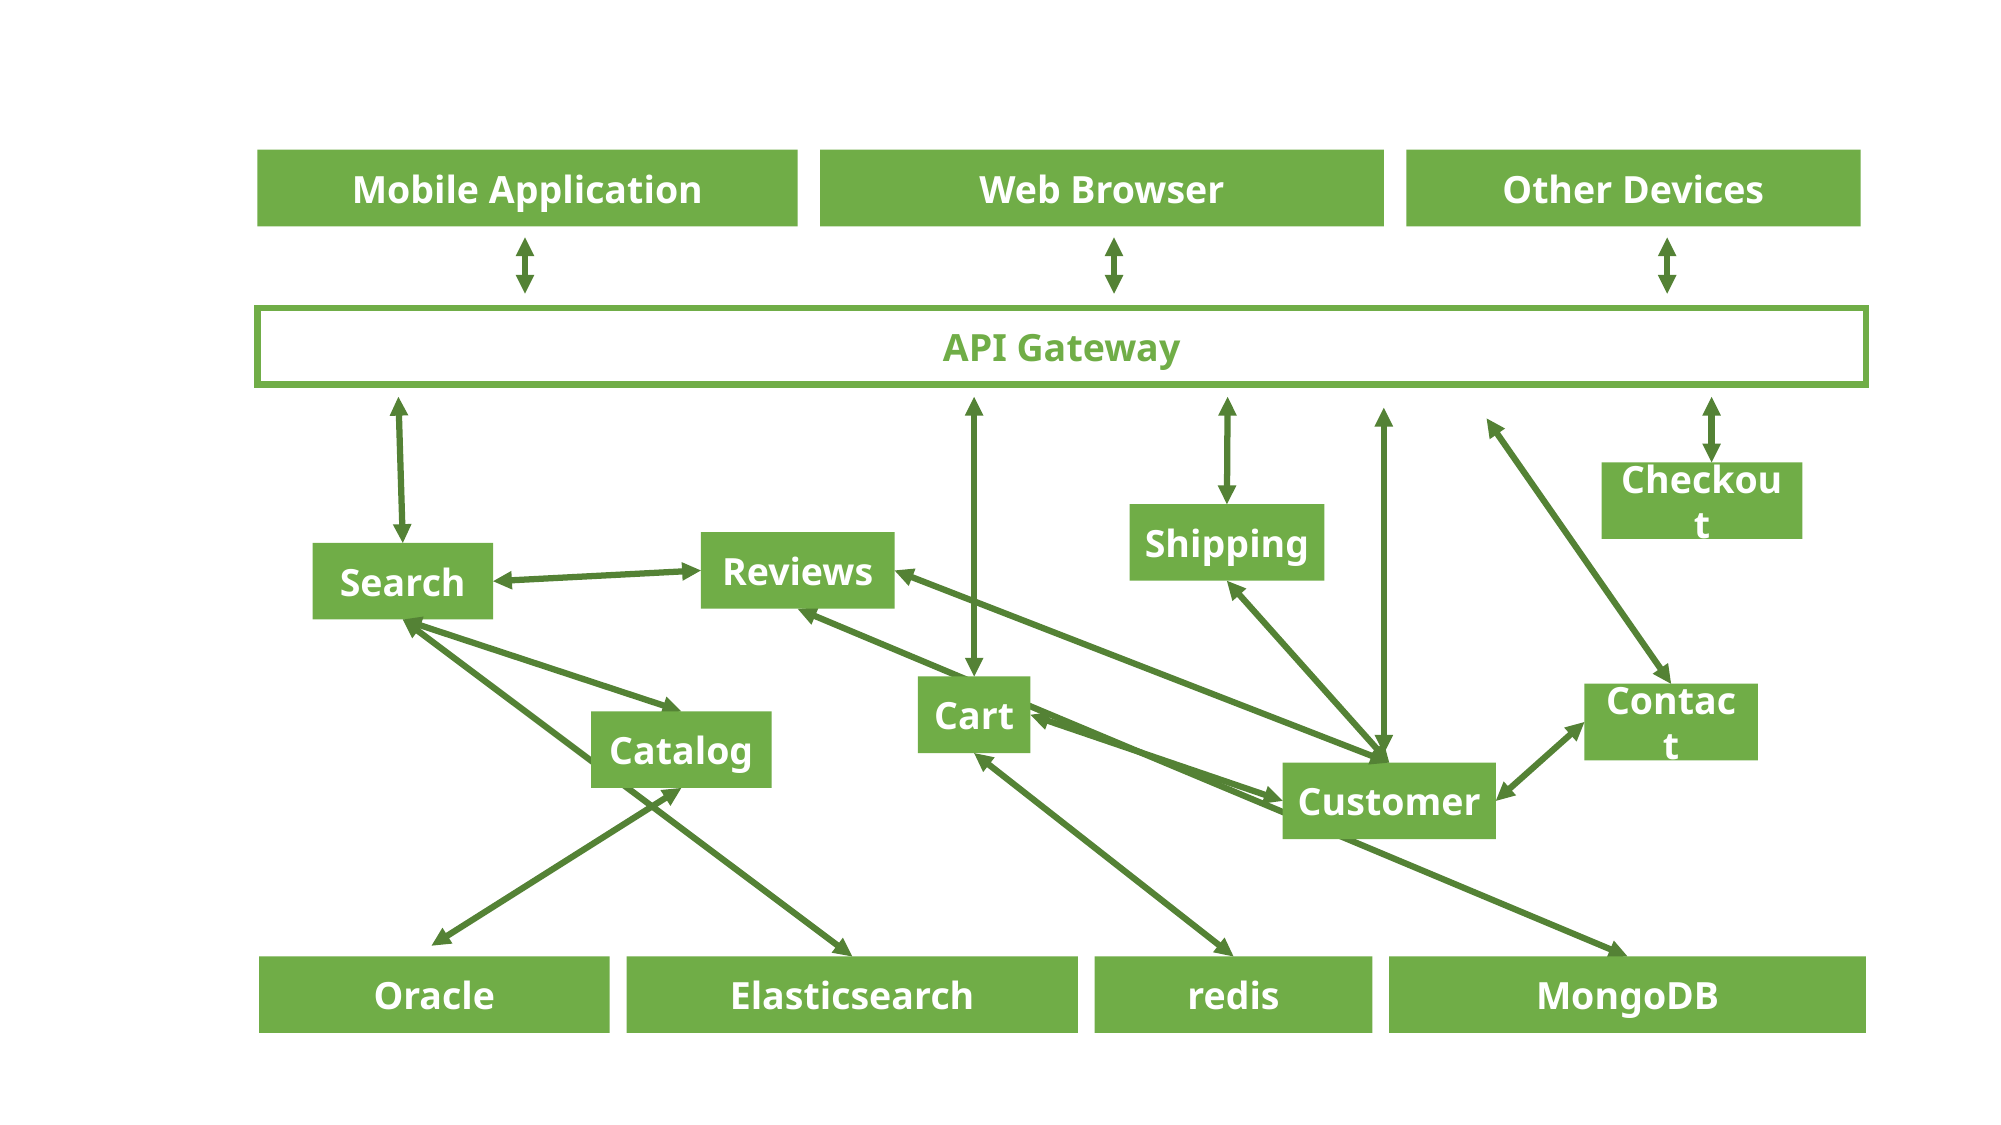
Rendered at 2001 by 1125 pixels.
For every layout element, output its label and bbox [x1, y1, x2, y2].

text_box [257, 149, 1866, 1034]
